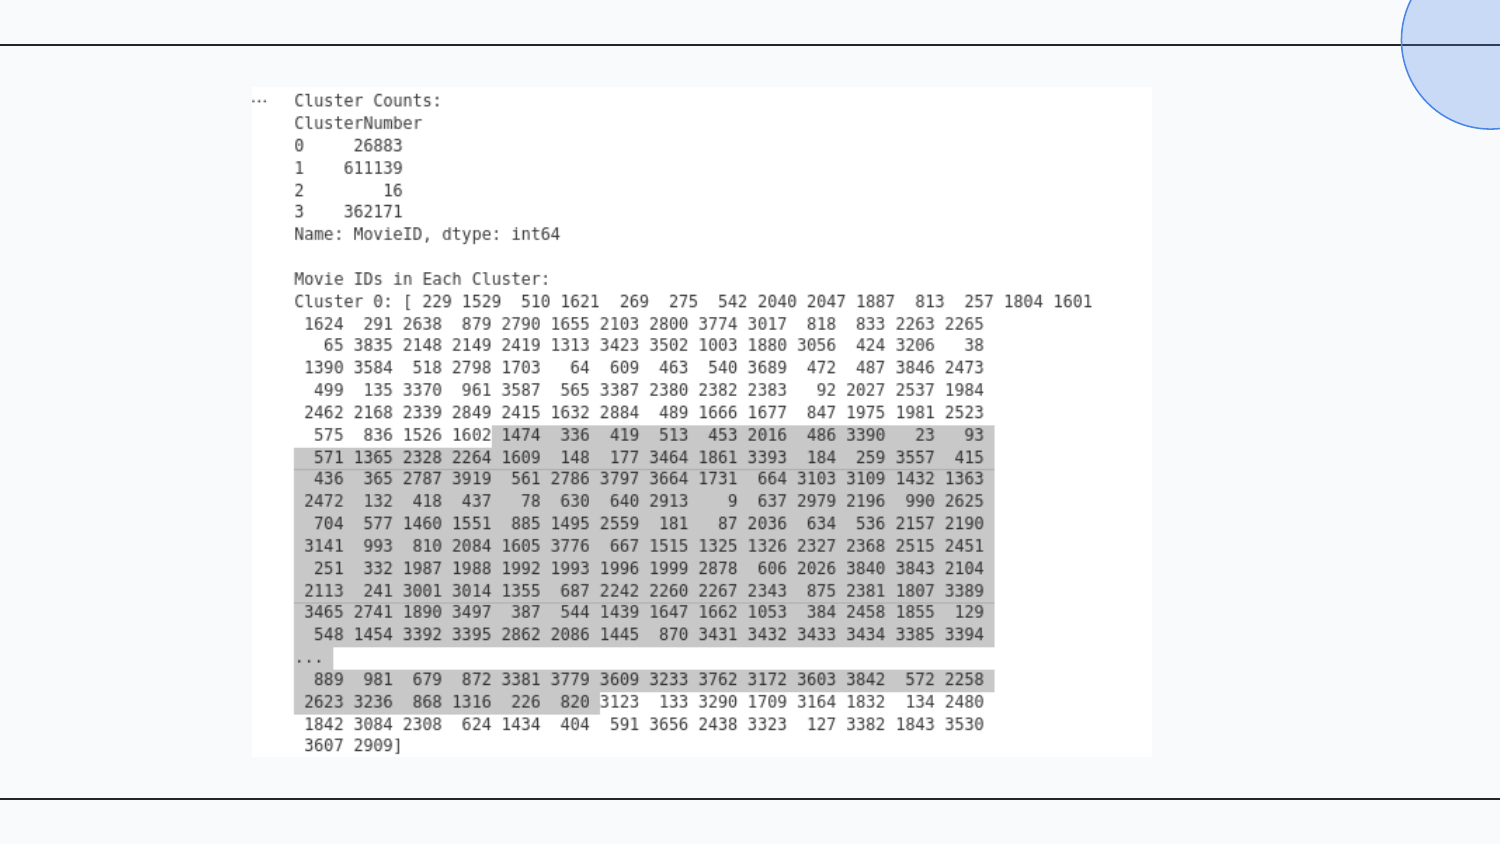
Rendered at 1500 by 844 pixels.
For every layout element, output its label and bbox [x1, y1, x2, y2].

picture [252, 86, 1153, 757]
